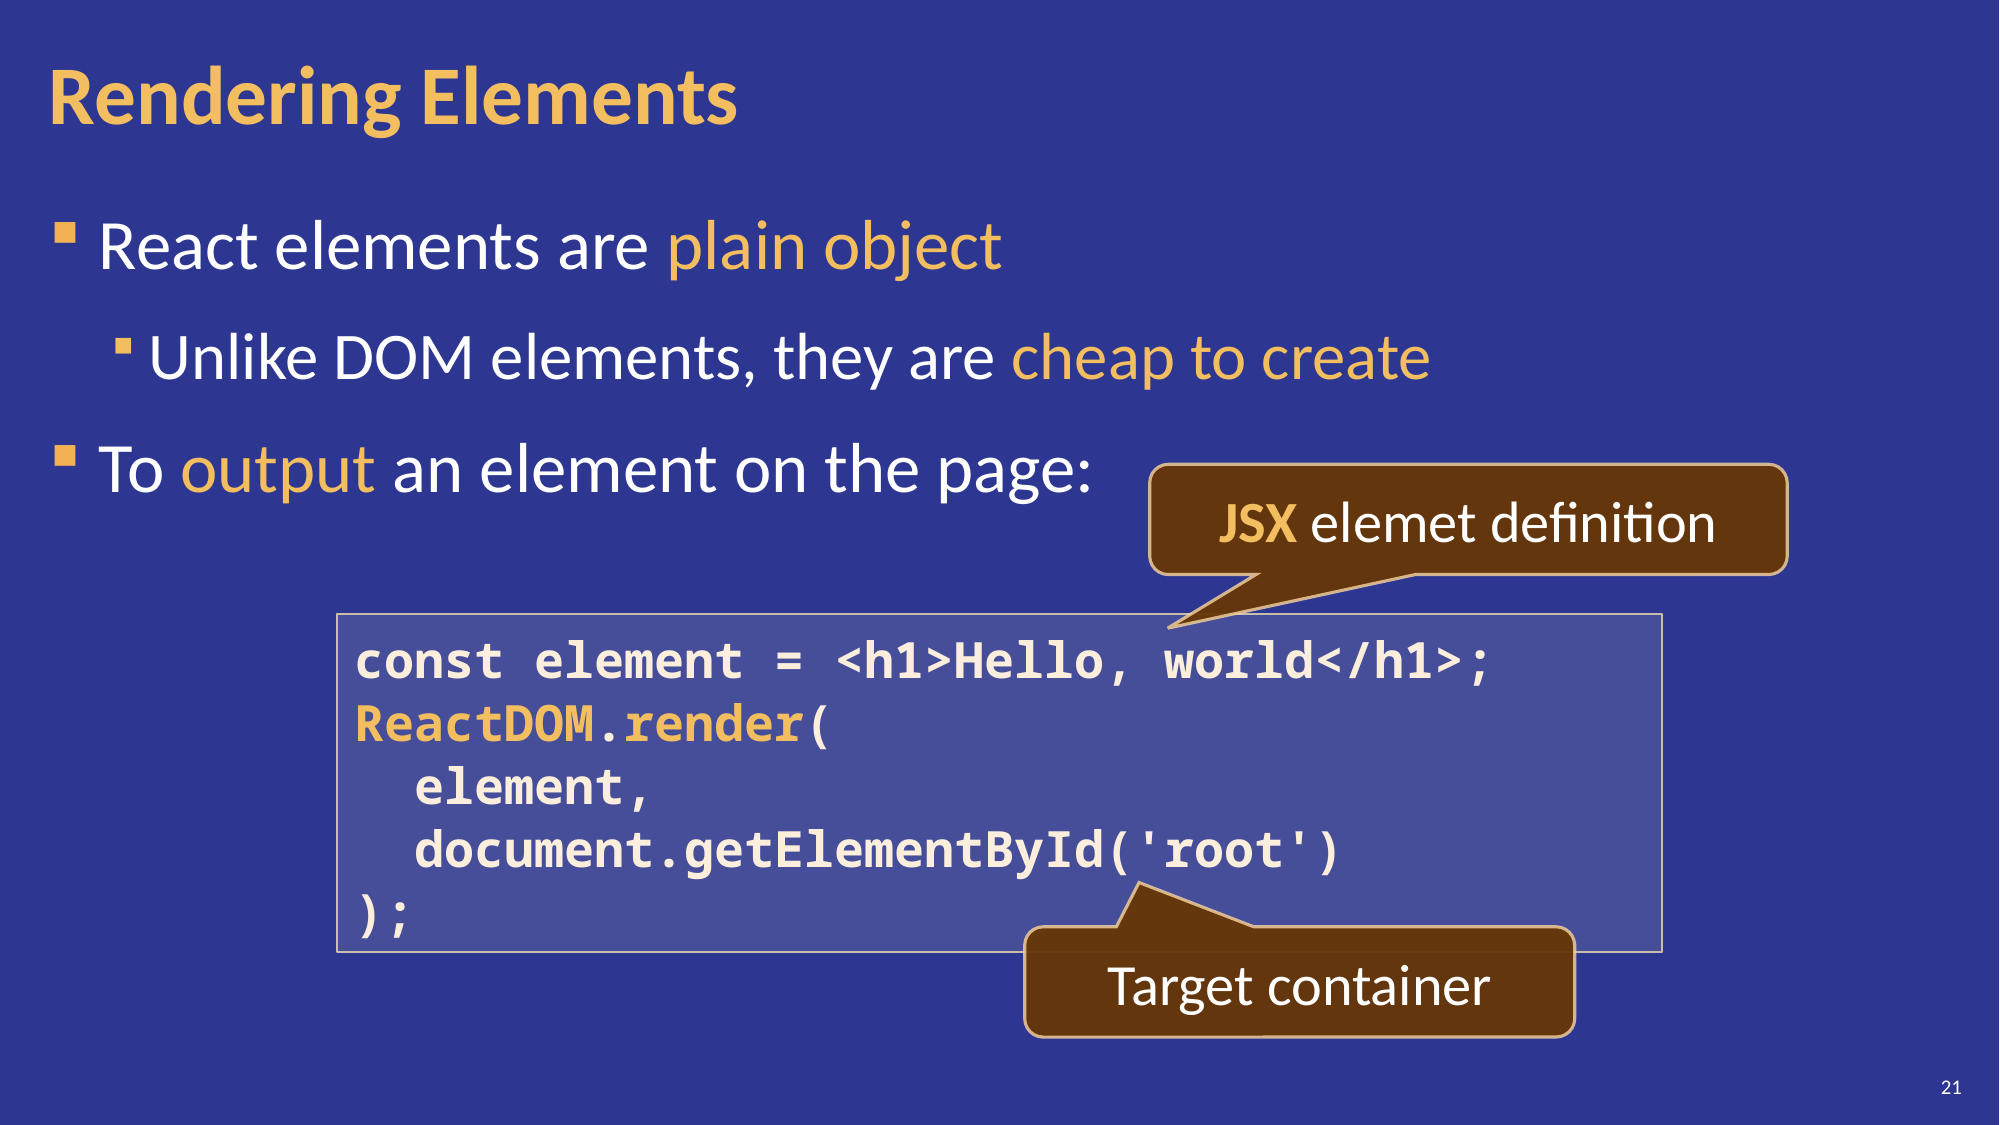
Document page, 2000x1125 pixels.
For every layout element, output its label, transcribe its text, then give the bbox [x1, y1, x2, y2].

title Rendering Elements [30, 6, 1602, 189]
text_box JSX elemet definition [1148, 463, 1789, 630]
list React elements are plain object Unlike DOM elements, they are cheap to create To output an element on the page: [31, 188, 1968, 1103]
text_box Target container [1023, 881, 1576, 1039]
text_box const element = <h1>Hello, world</h1>; ReactDOM.render( element, document.getElementById('root') ); [336, 613, 1662, 953]
